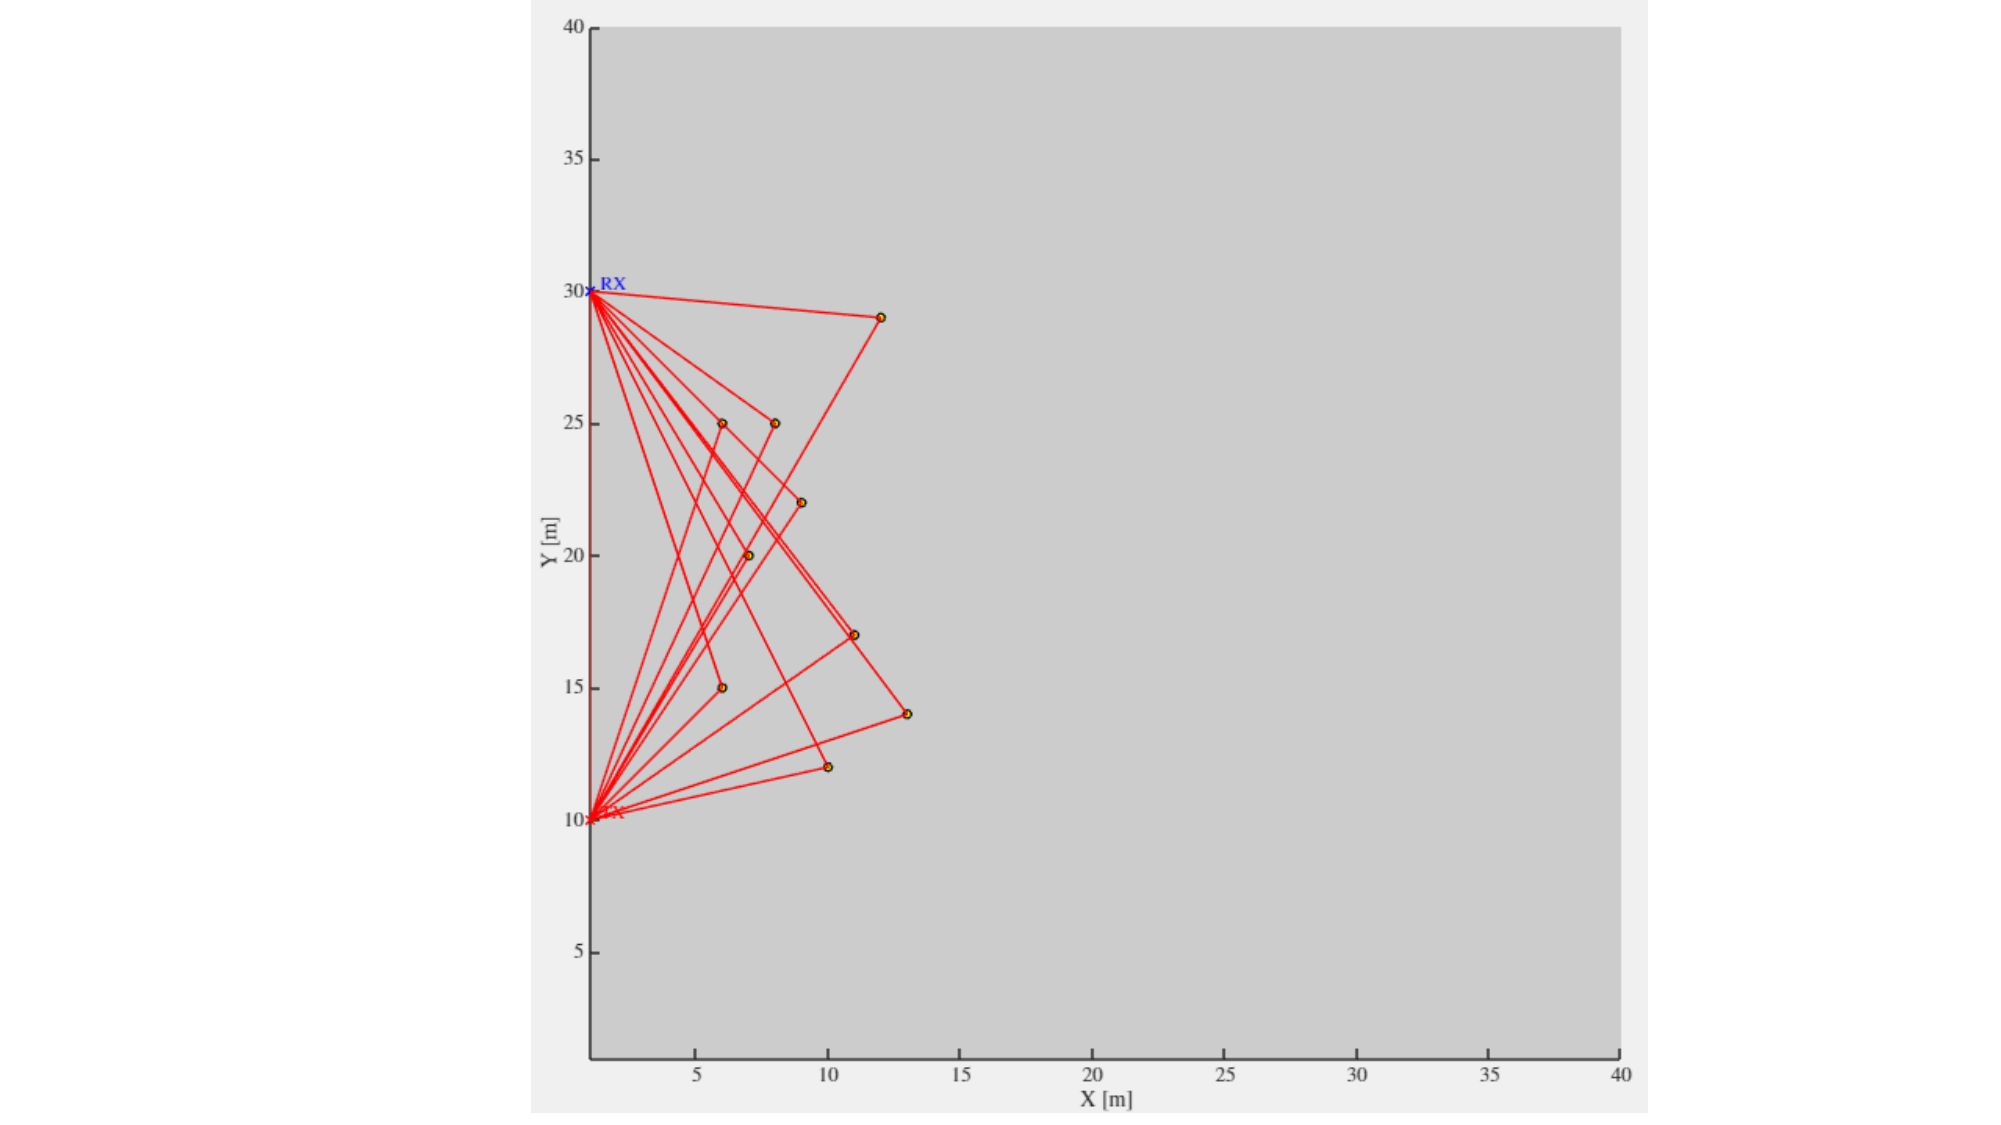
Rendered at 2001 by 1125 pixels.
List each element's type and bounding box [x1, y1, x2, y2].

picture [531, 0, 1648, 1113]
